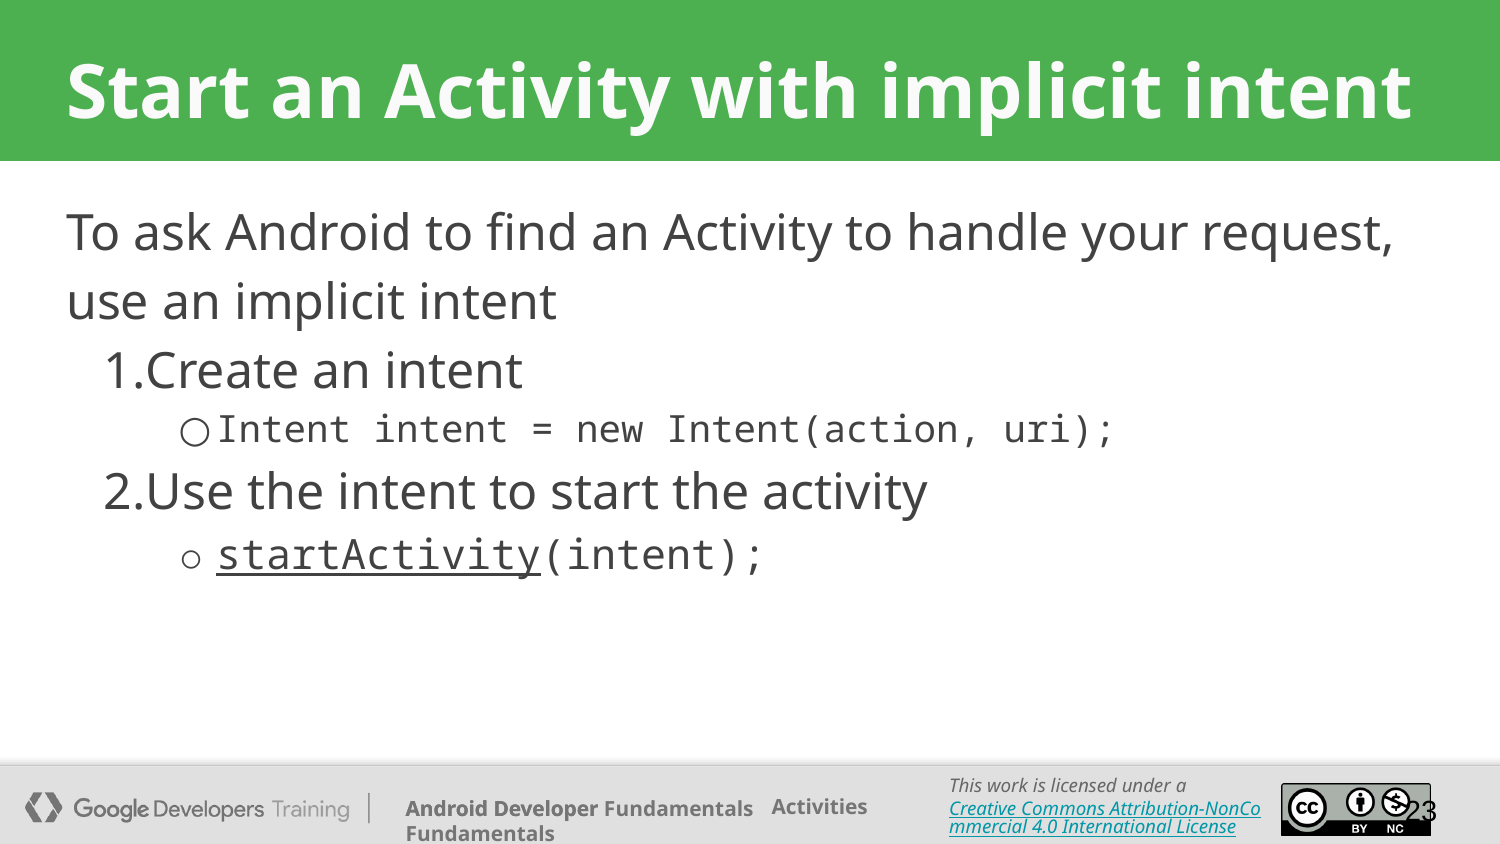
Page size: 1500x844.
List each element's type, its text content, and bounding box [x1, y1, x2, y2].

list To ask Android to find an Activity to handle your request, use an implicit intent Create an intent Intent intent = new Intent(action, uri); Use the intent to start the activity startActivity(intent); [51, 176, 1449, 698]
title Start an Activity with implicit intent [51, 28, 1449, 122]
slide_number ‹#› [1389, 777, 1480, 842]
picture [0, 161, 1500, 844]
